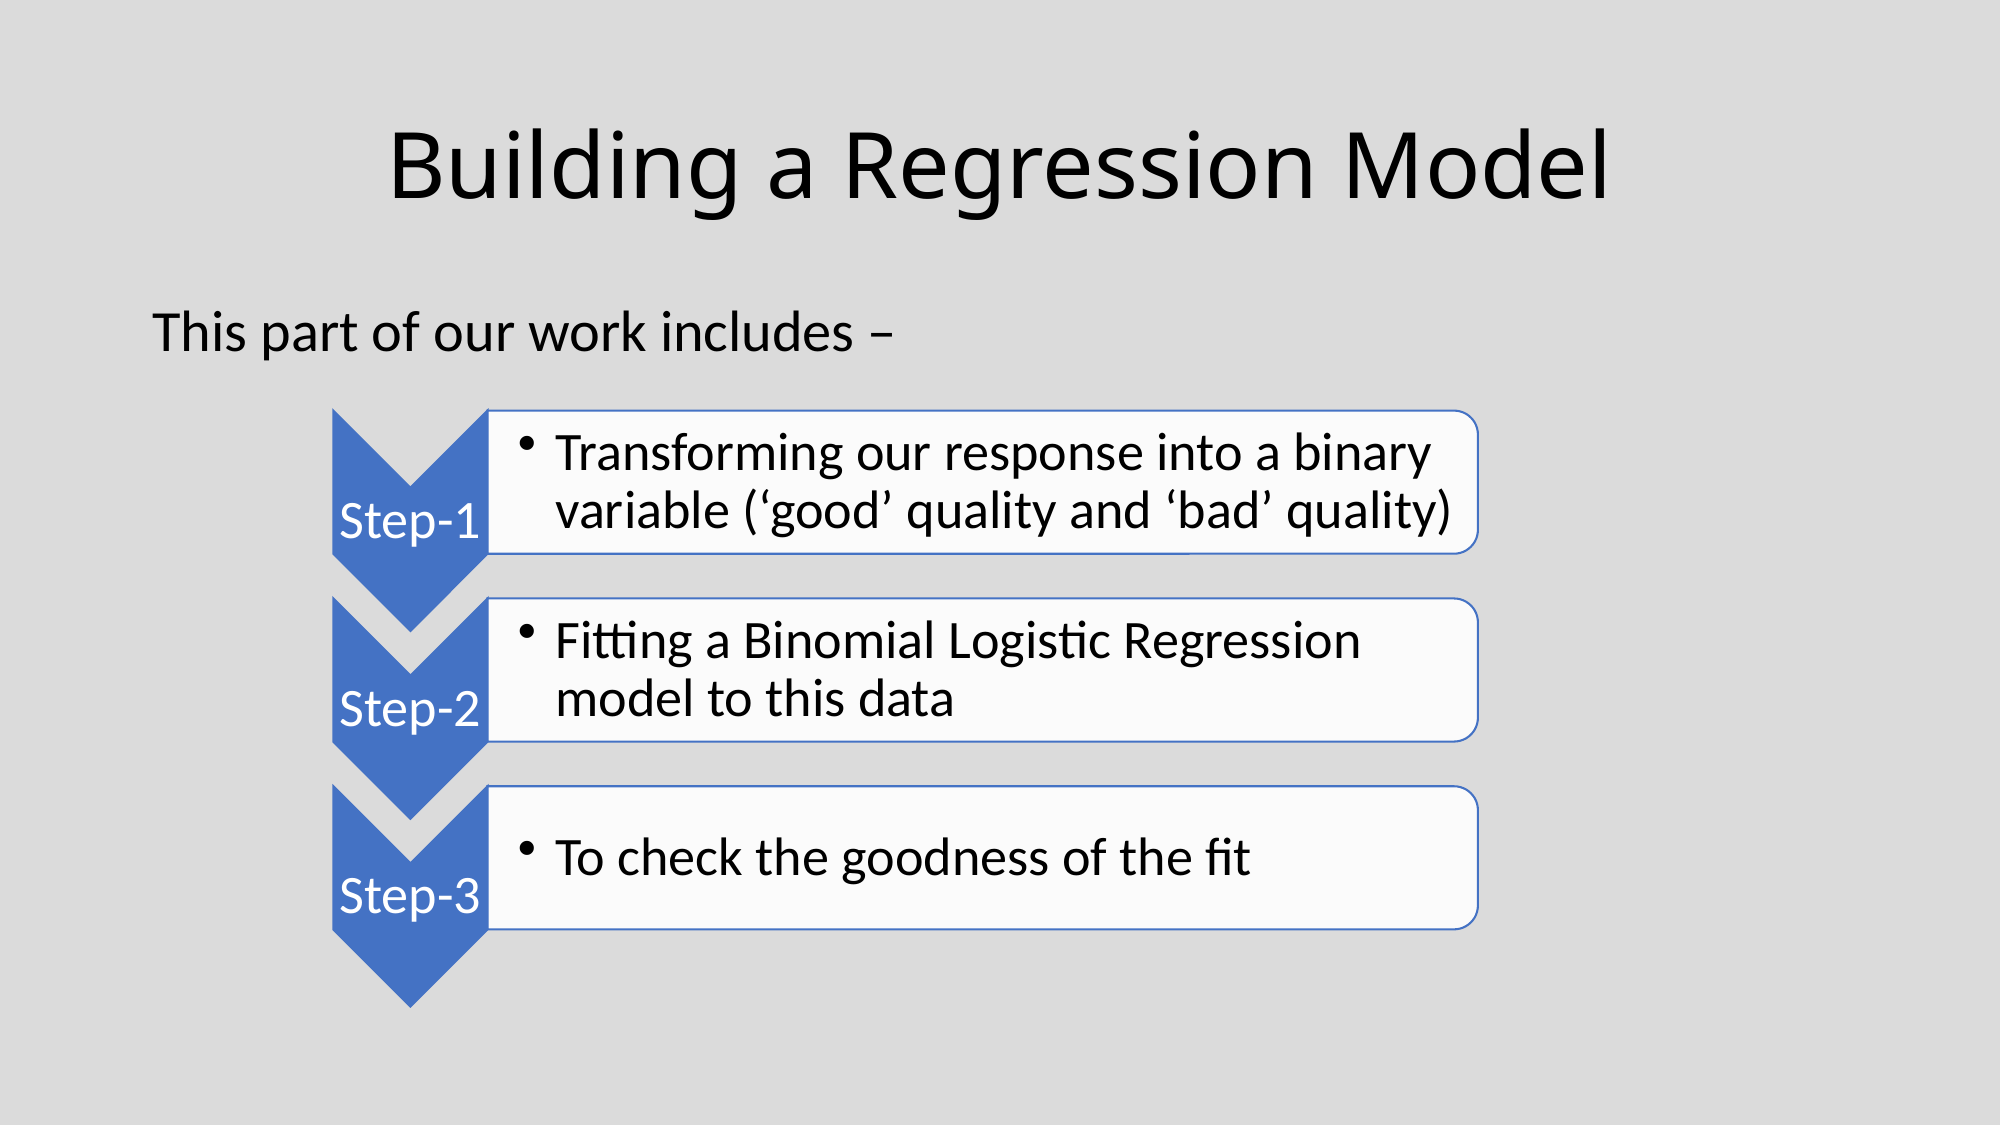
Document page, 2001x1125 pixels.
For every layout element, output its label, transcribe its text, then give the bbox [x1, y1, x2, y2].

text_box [333, 410, 1478, 1007]
list This part of our work includes – [137, 293, 1863, 1007]
title Building a Regression Model [137, 59, 1863, 278]
